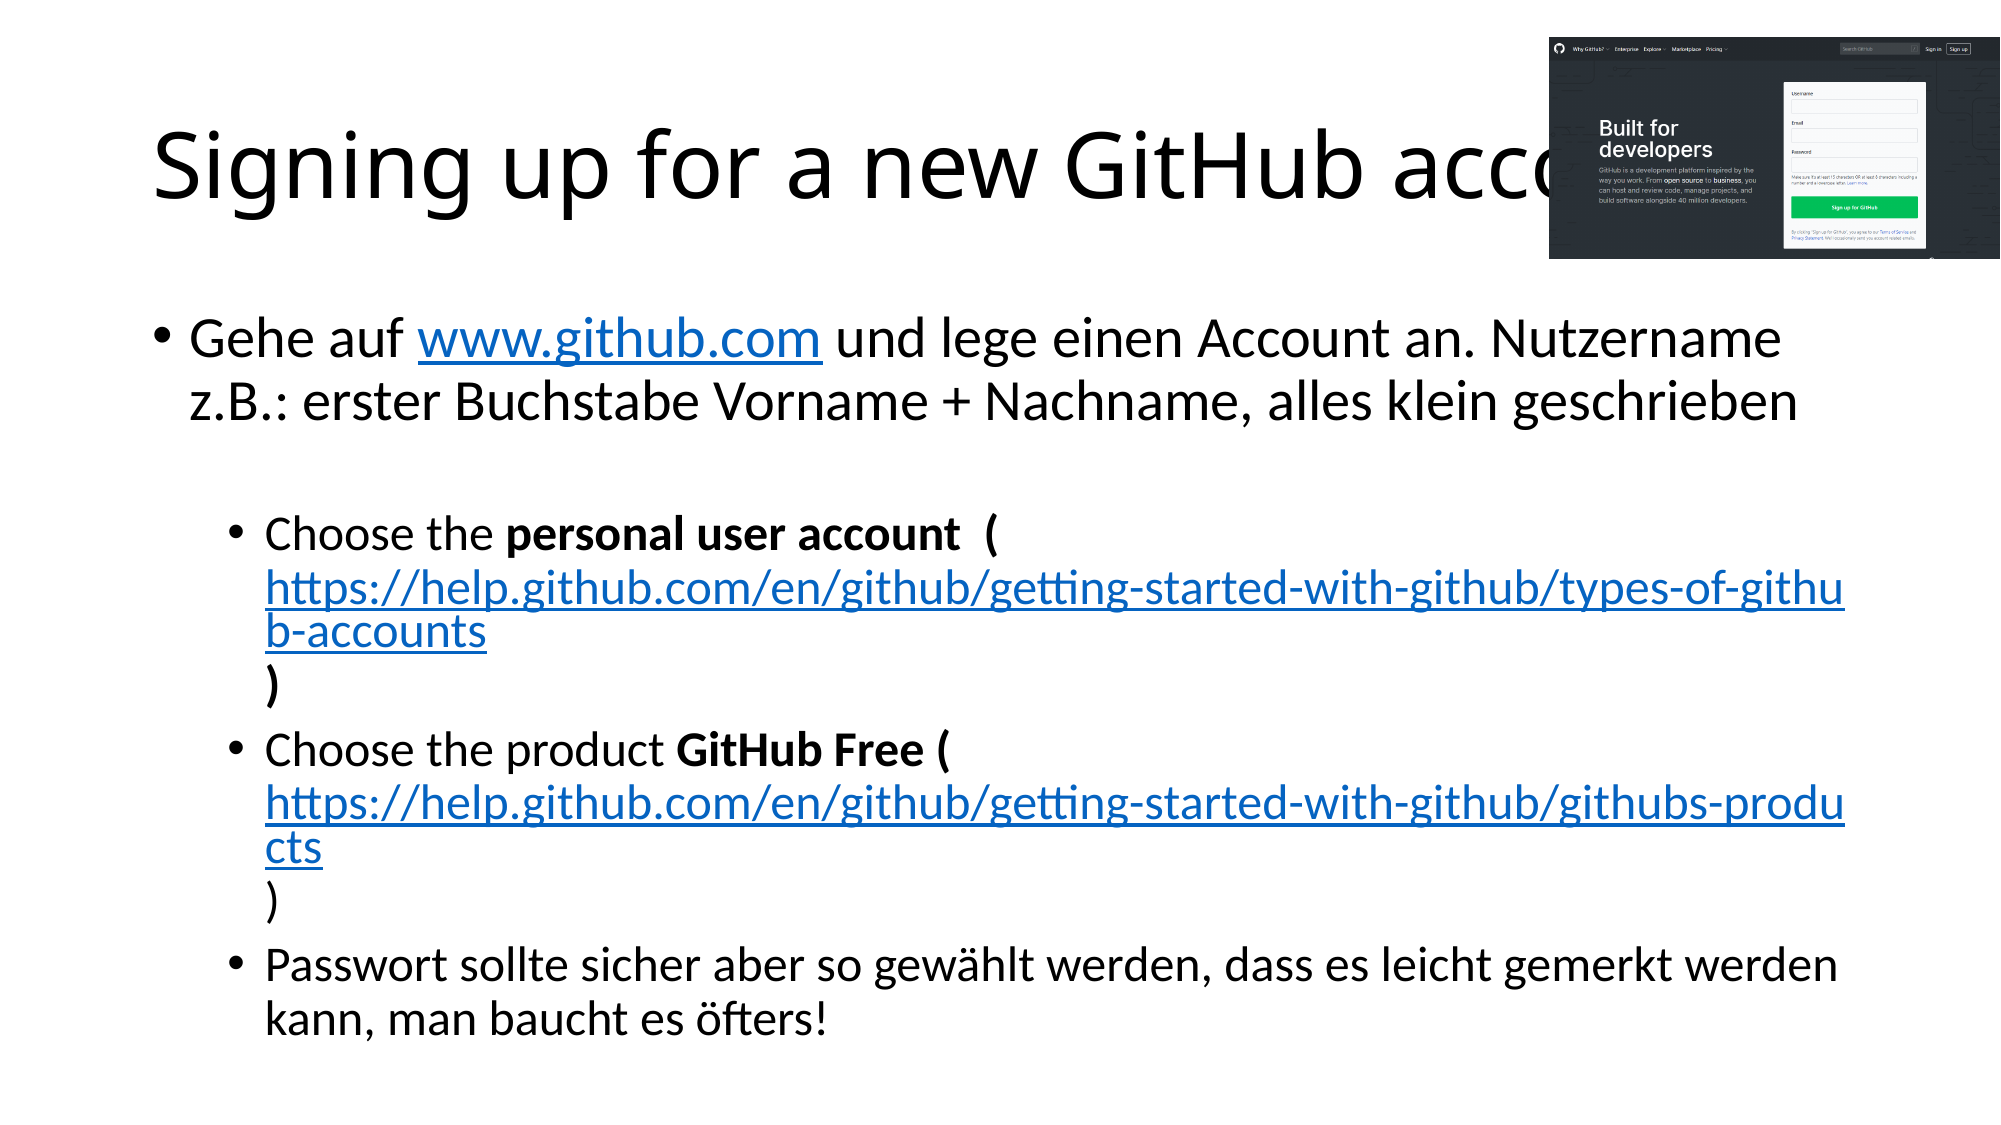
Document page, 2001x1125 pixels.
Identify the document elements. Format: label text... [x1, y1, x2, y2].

title Signing up for a new GitHub account [137, 59, 1863, 278]
list Gehe auf www.github.com und lege einen Account an. Nutzername z.B.: erster Buchstabe Vorname + Nachname, alles klein geschrieben Choose the personal user account (https://help.github.com/en/github/getting-started-with-github/types-of-github-accounts) Choose the product GitHub Free (https://help.github.com/en/github/getting-started-with-github/githubs-products) Passwort sollte sicher aber so gewählt werden, dass es leicht gemerkt werden kann, man baucht es öfters! [137, 299, 1863, 1014]
picture [1549, 37, 2000, 259]
